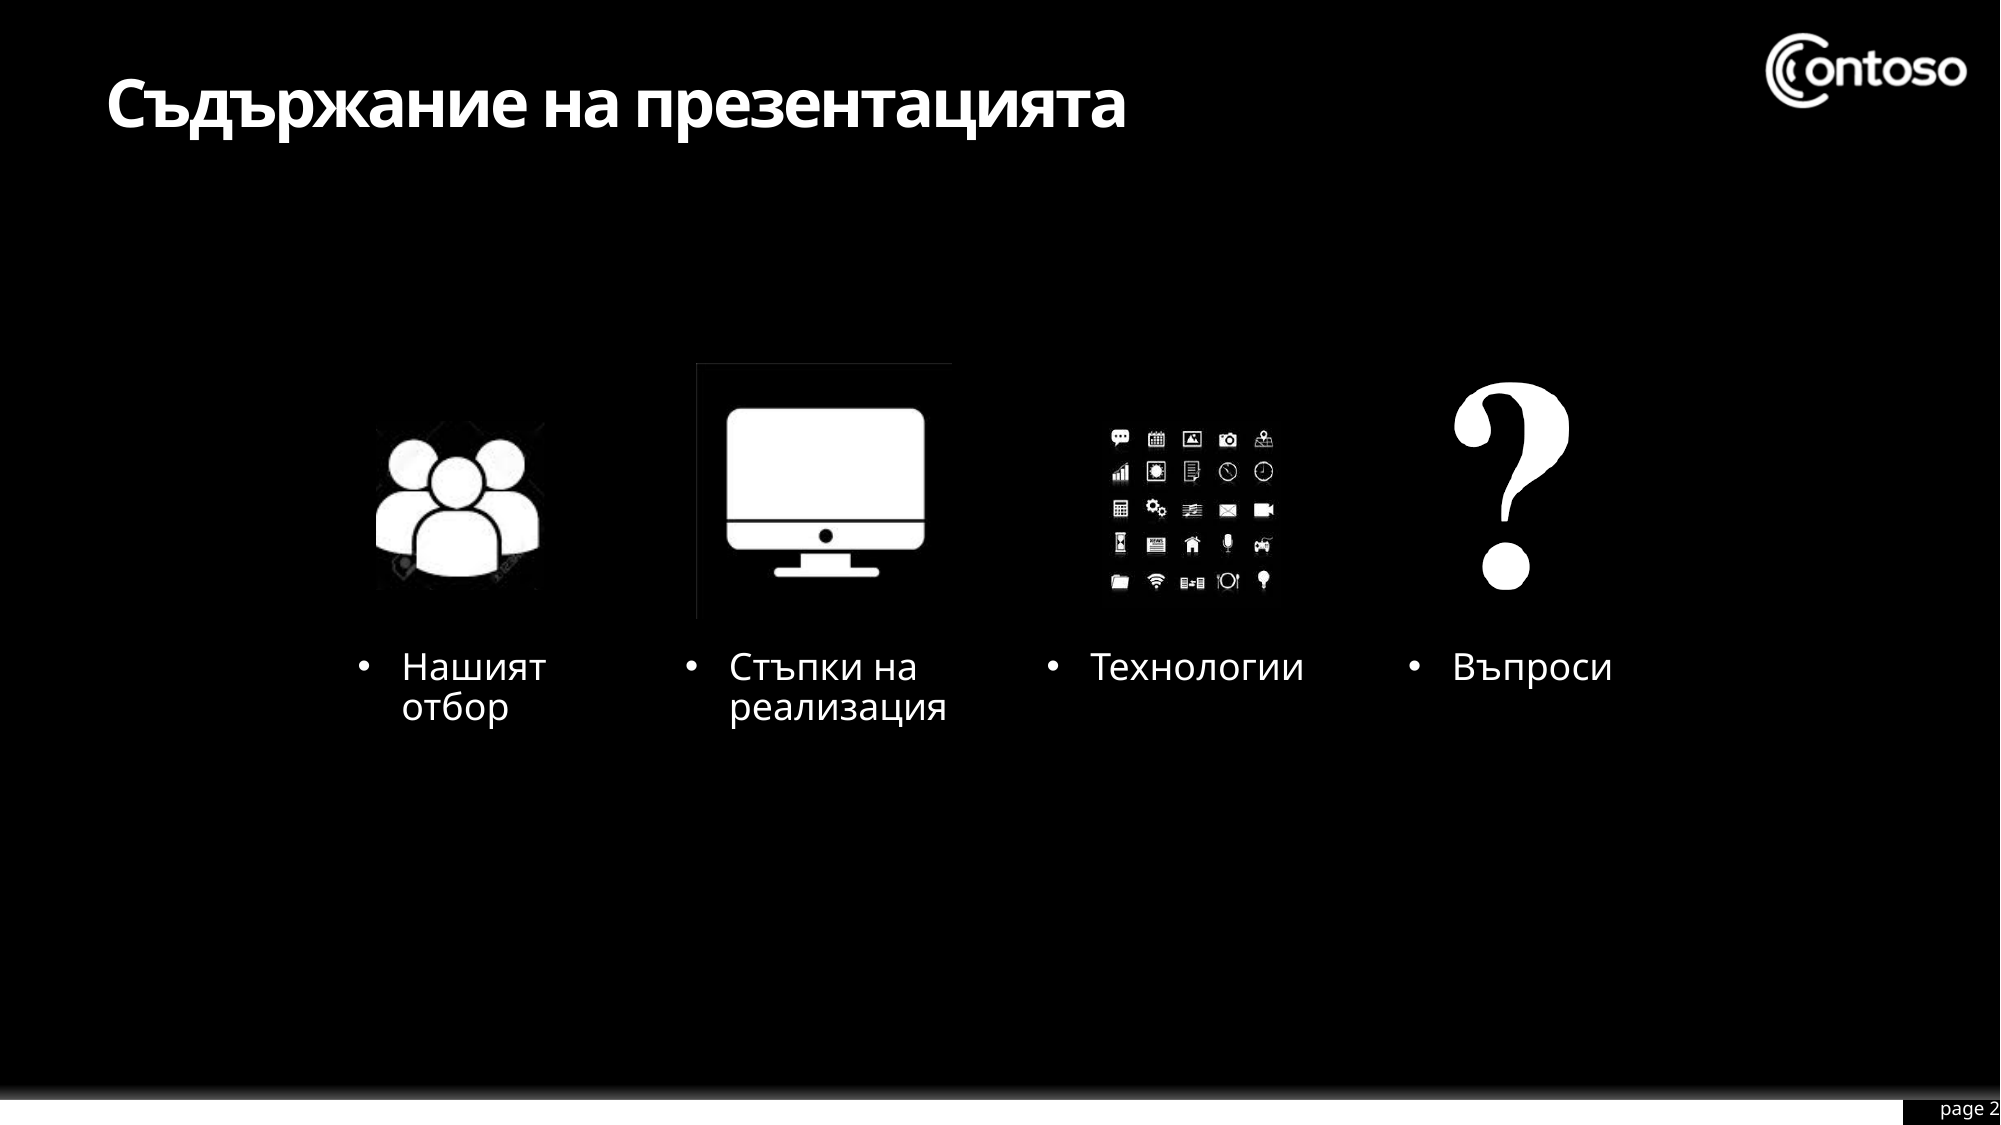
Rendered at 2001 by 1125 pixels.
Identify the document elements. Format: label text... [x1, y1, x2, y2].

picture [1758, 26, 1974, 110]
picture [695, 363, 952, 619]
picture [1102, 421, 1281, 609]
picture [1408, 382, 1615, 590]
list Технологии [1046, 647, 1313, 707]
picture [376, 421, 545, 590]
list Стъпки на реализация [685, 647, 951, 707]
list Въпроси [1408, 647, 1674, 707]
slide_number page 2 [1909, 1096, 2000, 1123]
list Нашият отбор [357, 647, 624, 707]
title Съдържание на презентацията [105, 70, 1742, 142]
